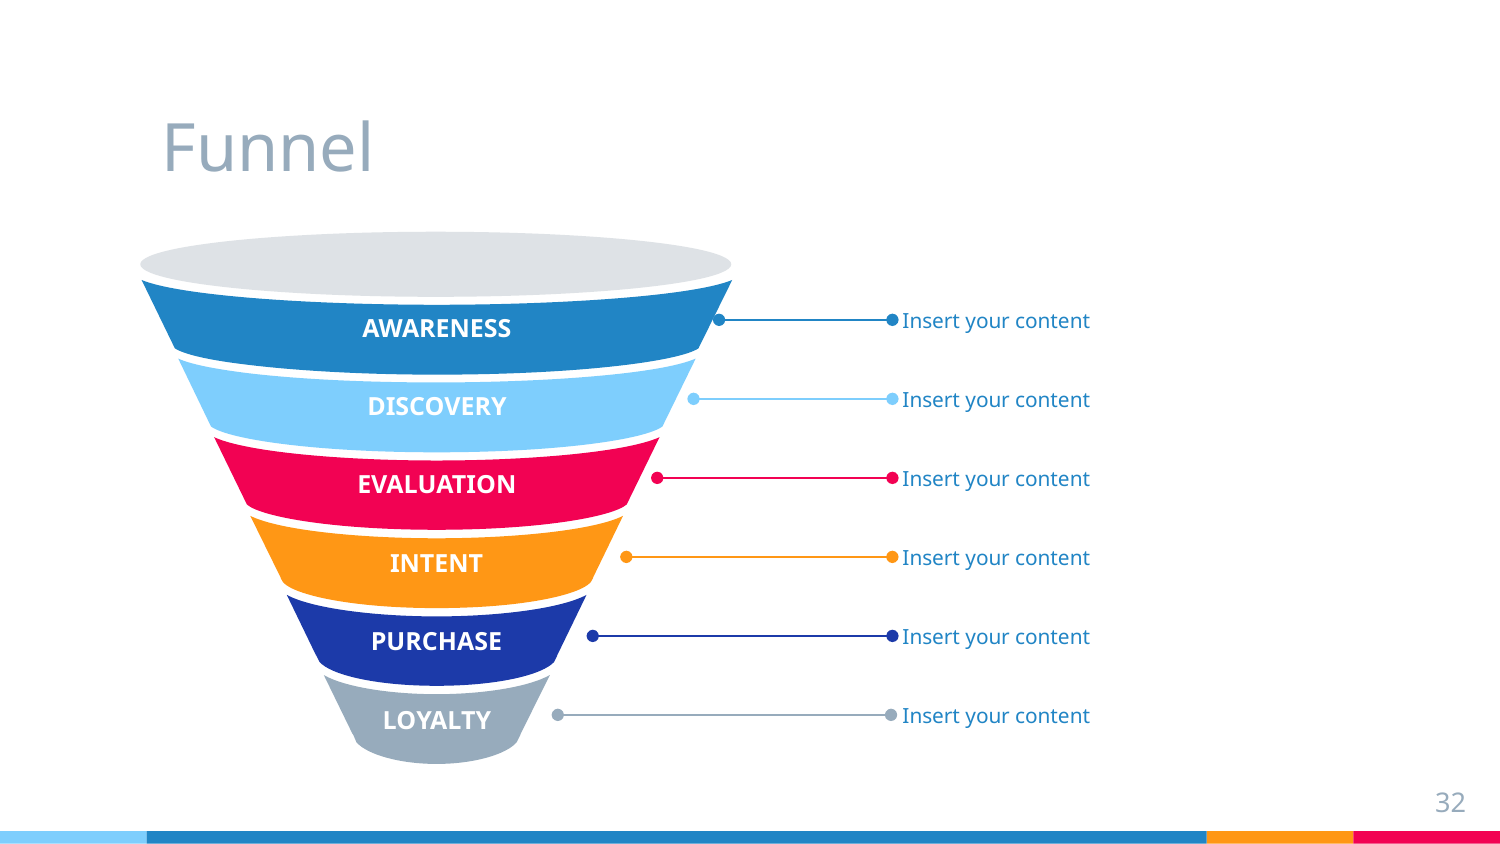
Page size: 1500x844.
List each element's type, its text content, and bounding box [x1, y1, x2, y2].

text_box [140, 231, 733, 765]
text_box Insert your content [902, 370, 1360, 428]
text_box Insert your content [902, 449, 1360, 507]
slide_number 32 [1391, 770, 1482, 822]
text_box Insert your content [902, 686, 1360, 744]
text_box Insert your content [902, 528, 1360, 586]
text_box Insert your content [902, 291, 1360, 349]
text_box Insert your content [902, 607, 1360, 665]
title Funnel [146, 58, 1207, 200]
